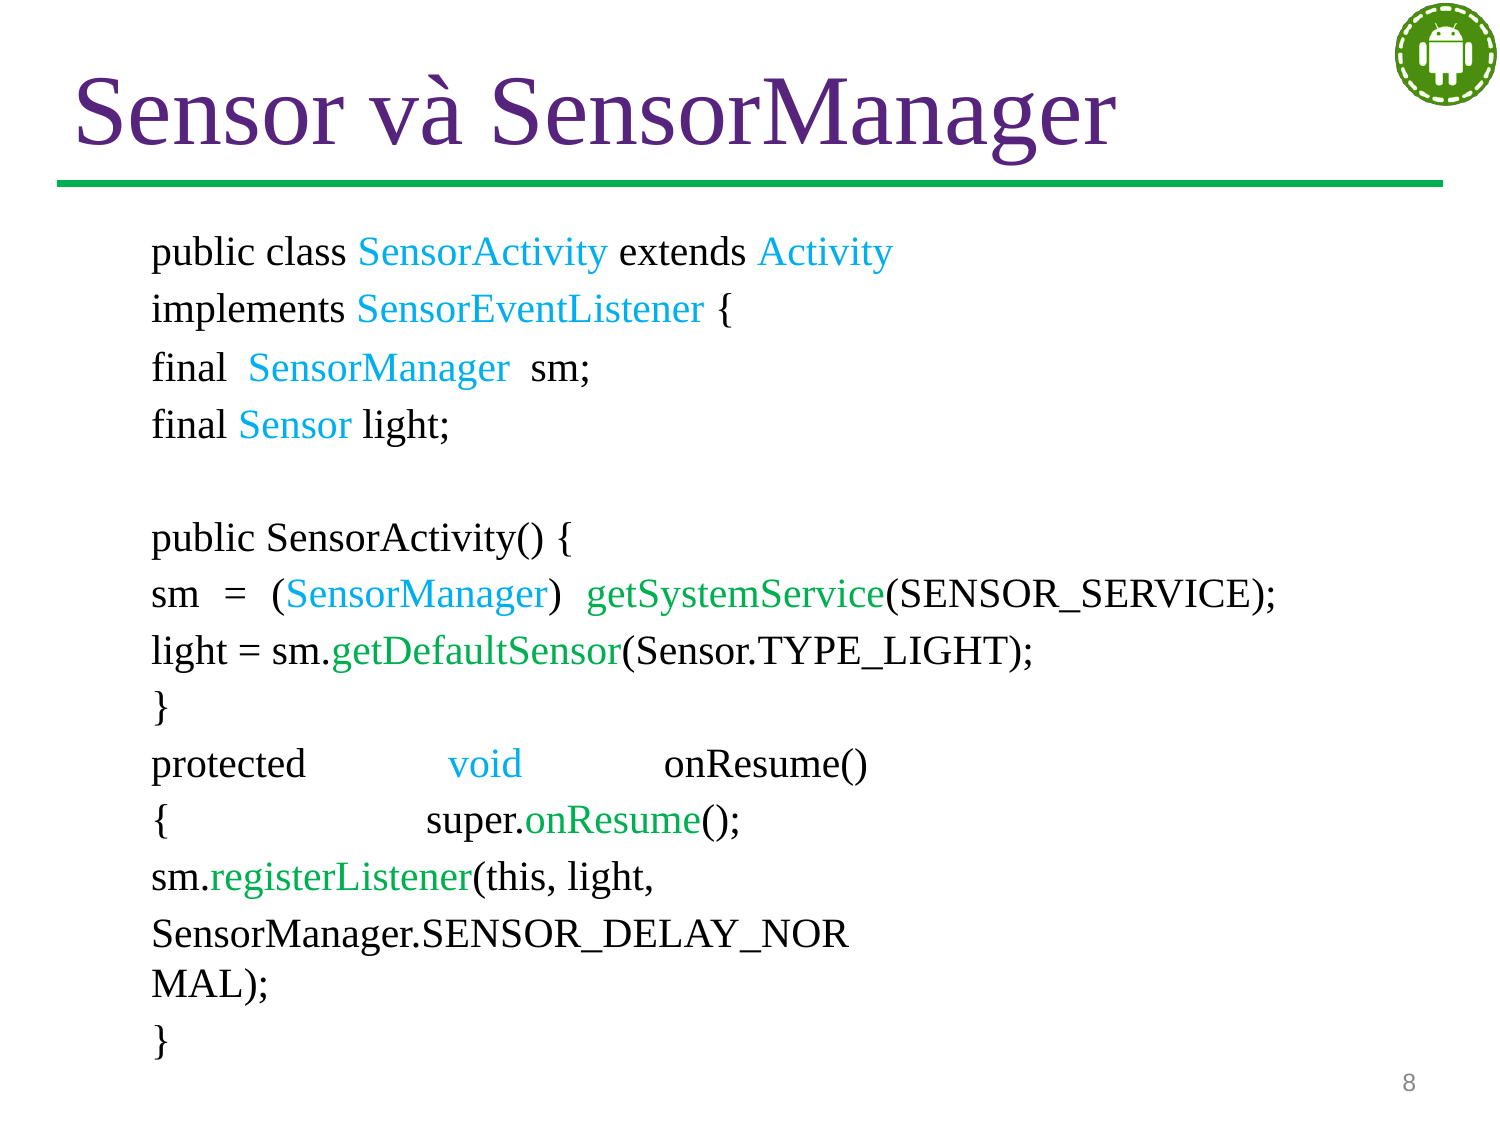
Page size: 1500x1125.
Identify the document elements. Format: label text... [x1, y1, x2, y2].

text_box public class SensorActivity extends Activity implements SensorEventListener { final SensorManager sm; final Sensor light; public SensorActivity() { sm = (SensorManager) getSystemService(SENSOR_SERVICE); light = sm.getDefaultSensor(Sensor.TYPE_LIGHT); } protected void onResume() { super.onResume(); sm.registerListener(this, light, SensorManager.SENSOR_DELAY_NORMAL); } [70, 214, 1305, 1063]
slide_number 8 [1398, 1070, 1432, 1125]
picture [1391, 0, 1500, 109]
title Sensor và SensorManager [70, 42, 1119, 214]
